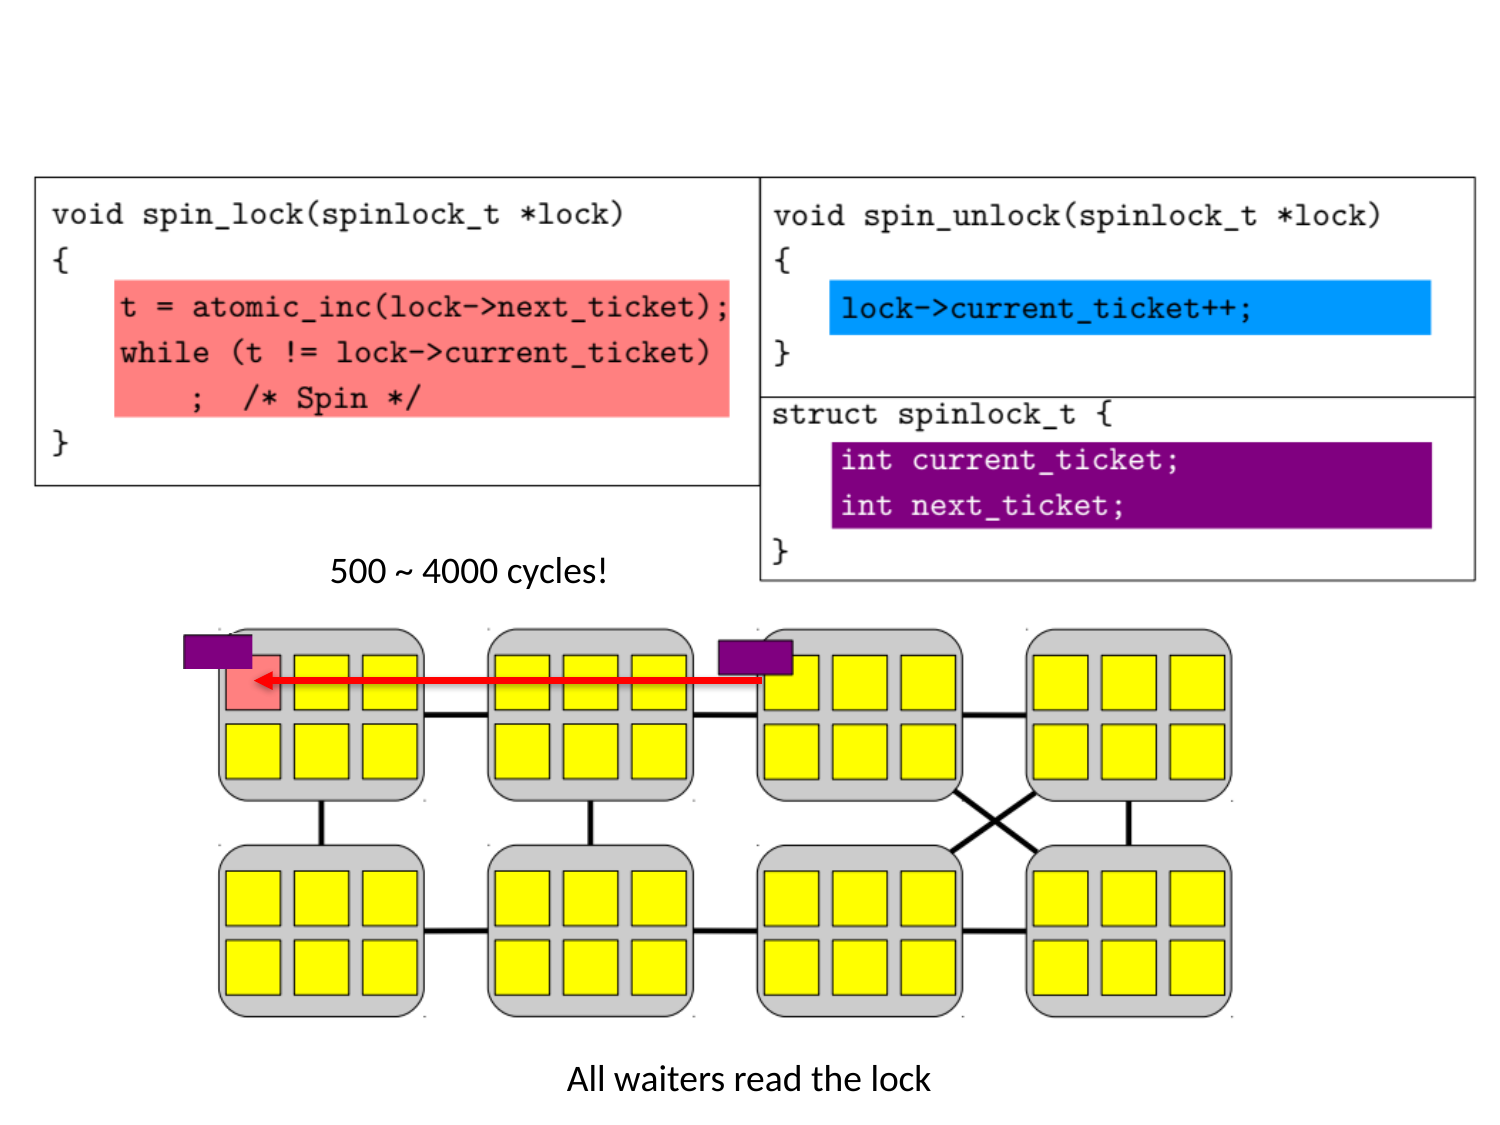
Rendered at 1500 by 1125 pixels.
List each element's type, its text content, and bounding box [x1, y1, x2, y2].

picture [182, 633, 253, 670]
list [29, 172, 1481, 1024]
text_box All waiters read the lock [552, 1046, 947, 1107]
